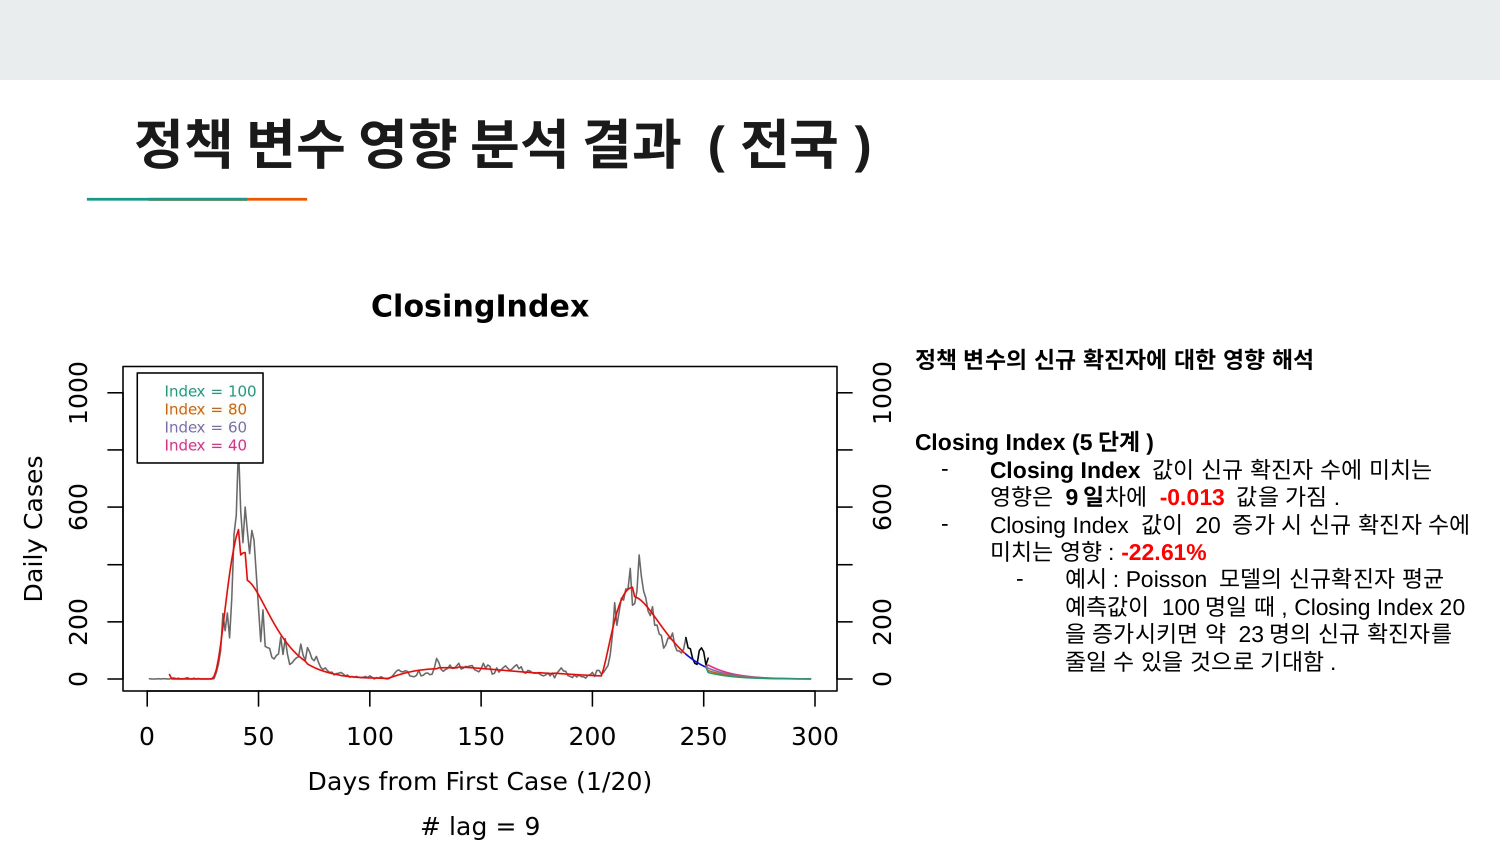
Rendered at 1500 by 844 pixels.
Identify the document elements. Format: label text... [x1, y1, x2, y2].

text_box 정책 변수의 신규 확진자에 대한 영향 해석 Closing Index (5단계) Closing Index 값이 신규 확진자 수에 미치는 영향은 9일차에 -0.013 값을 가짐. Closing Index 값이 20 증가 시 신규 확진자 수에 미치는 영향: -22.61% 예시: Poisson 모델의 신규확진자 평균 예측값이 100명일 때, Closing Index 20을 증가시키면 약 23명의 신규 확진자를 줄일 수 있을 것으로 기대함. [904, 330, 1500, 757]
picture [0, 242, 901, 844]
title 정책 변수 영향 분석 결과 (전국) [119, 95, 1381, 184]
